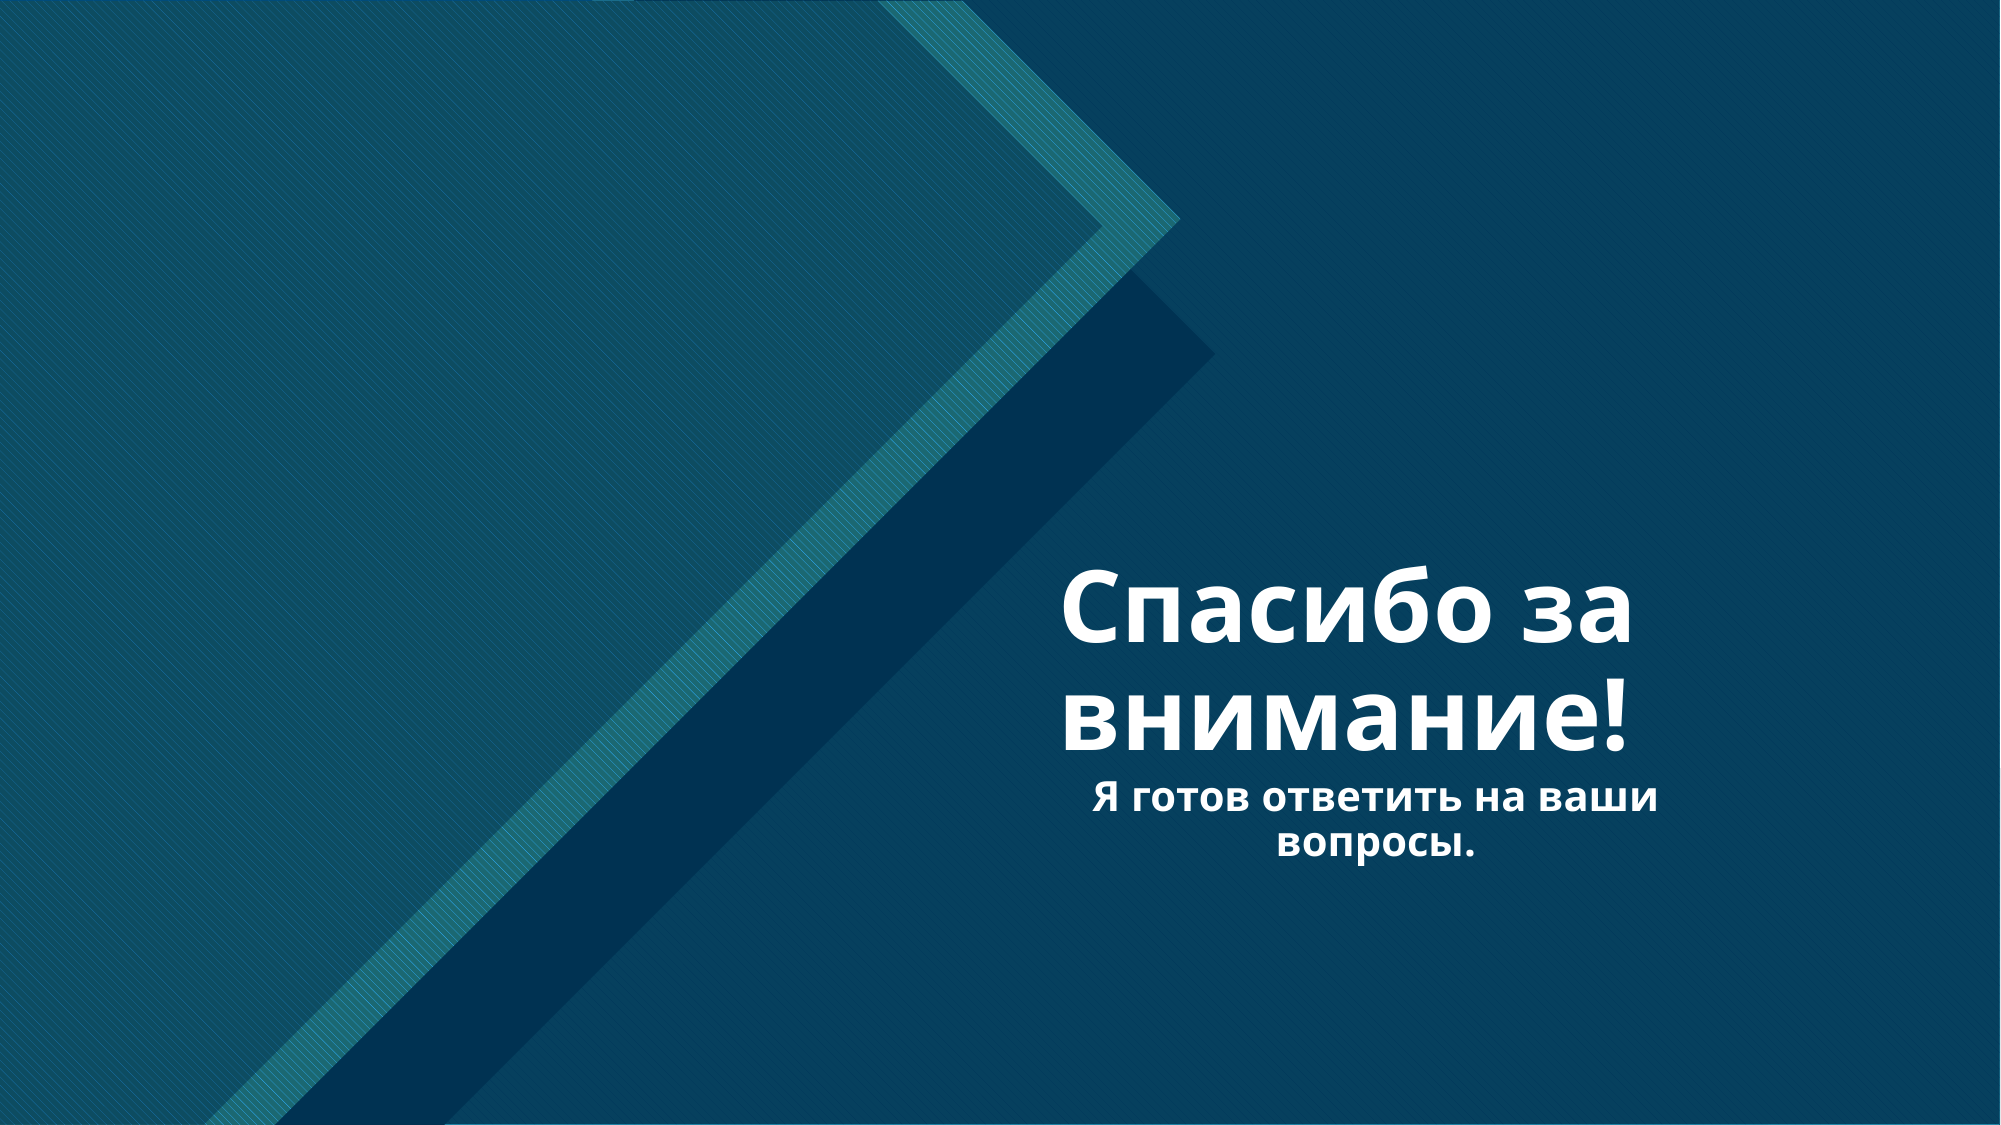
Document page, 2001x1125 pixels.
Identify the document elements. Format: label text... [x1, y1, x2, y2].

text_box Спасибо за внимание! [1043, 562, 1855, 767]
text_box Я готов ответить на ваши вопросы. [1015, 767, 1736, 1016]
